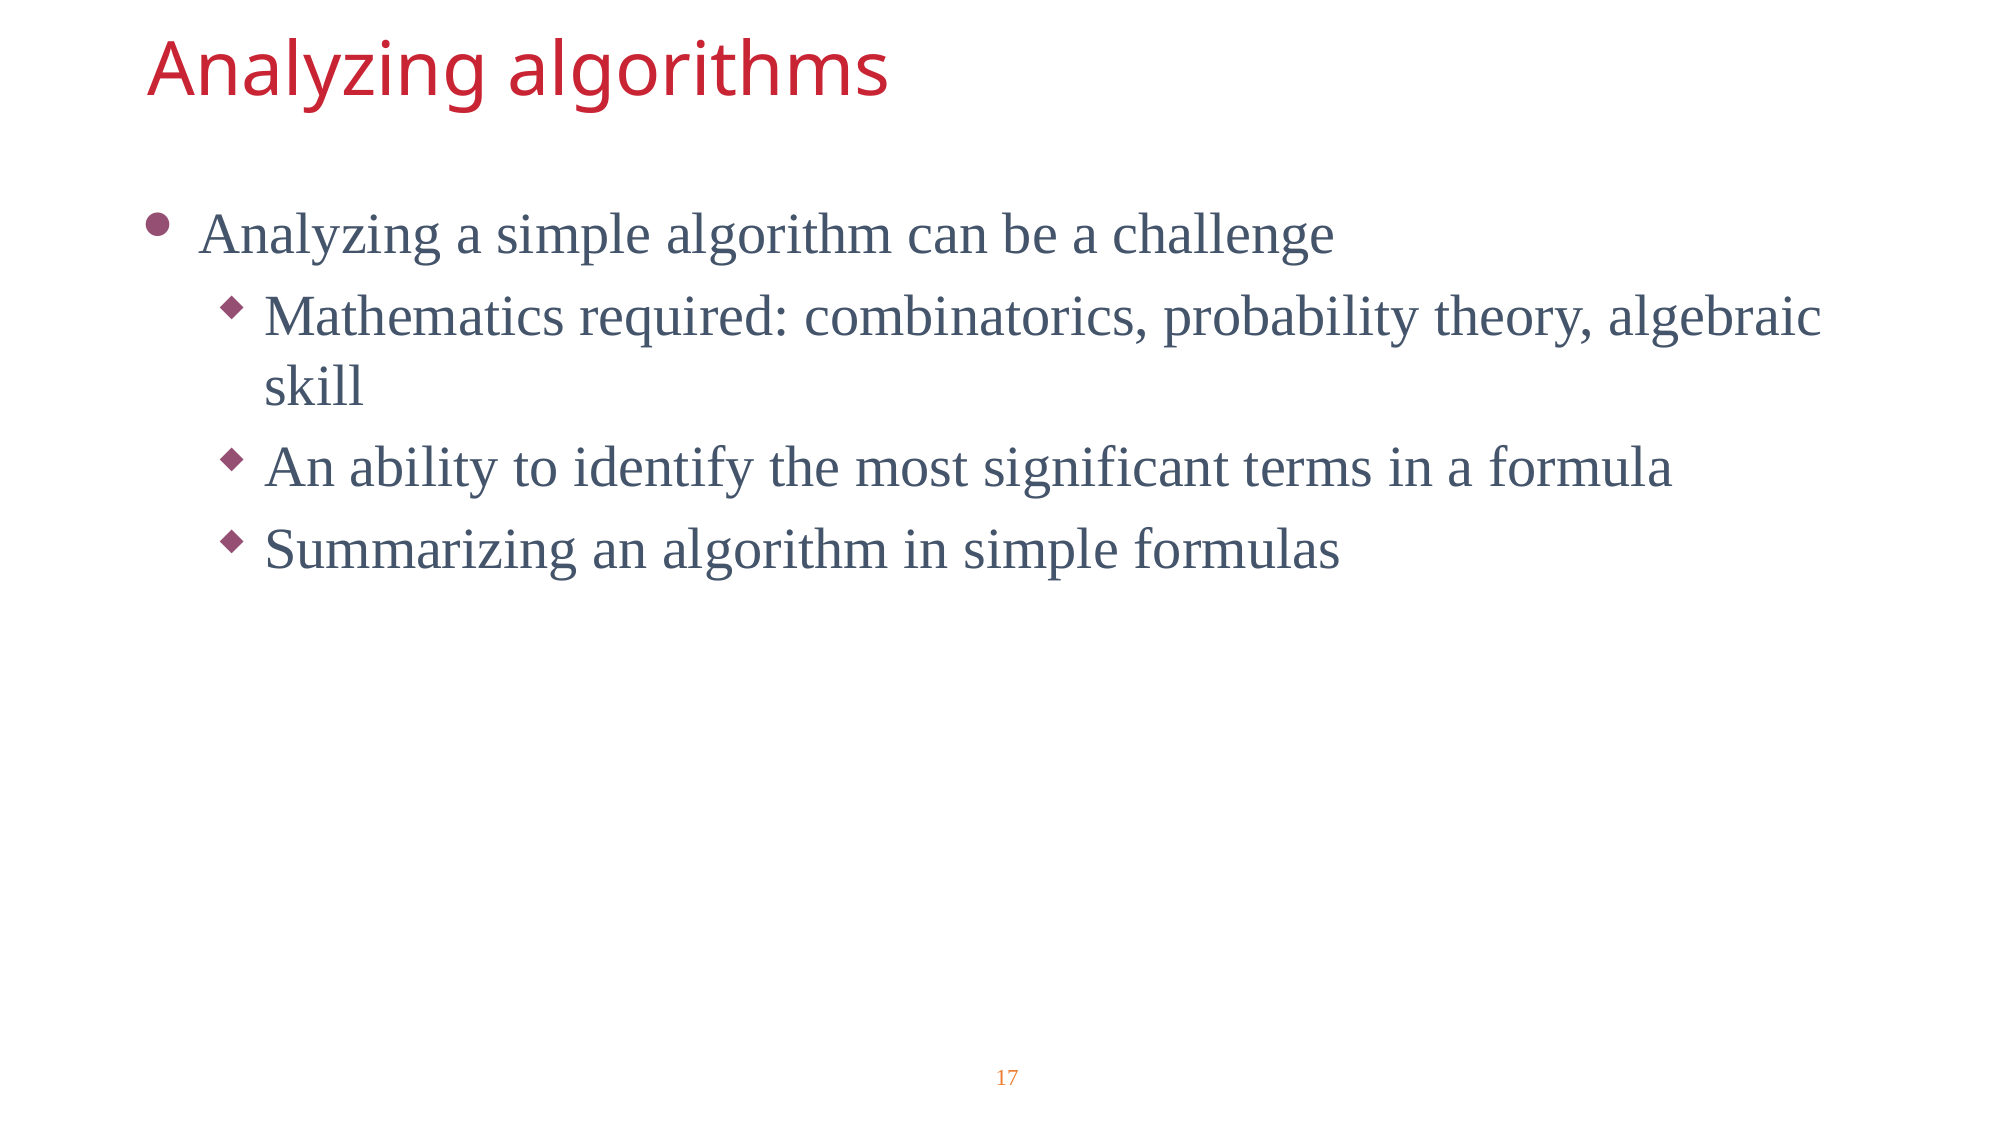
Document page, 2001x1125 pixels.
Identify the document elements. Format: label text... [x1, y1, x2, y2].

text_box Analyzing a simple algorithm can be a challenge Mathematics required: combinatorics, probability theory, algebraic skill An ability to identify the most significant terms in a formula Summarizing an algorithm in simple formulas [127, 187, 1873, 1021]
text_box 17 [980, 1046, 1035, 1107]
title Analyzing algorithms [132, 23, 1878, 119]
